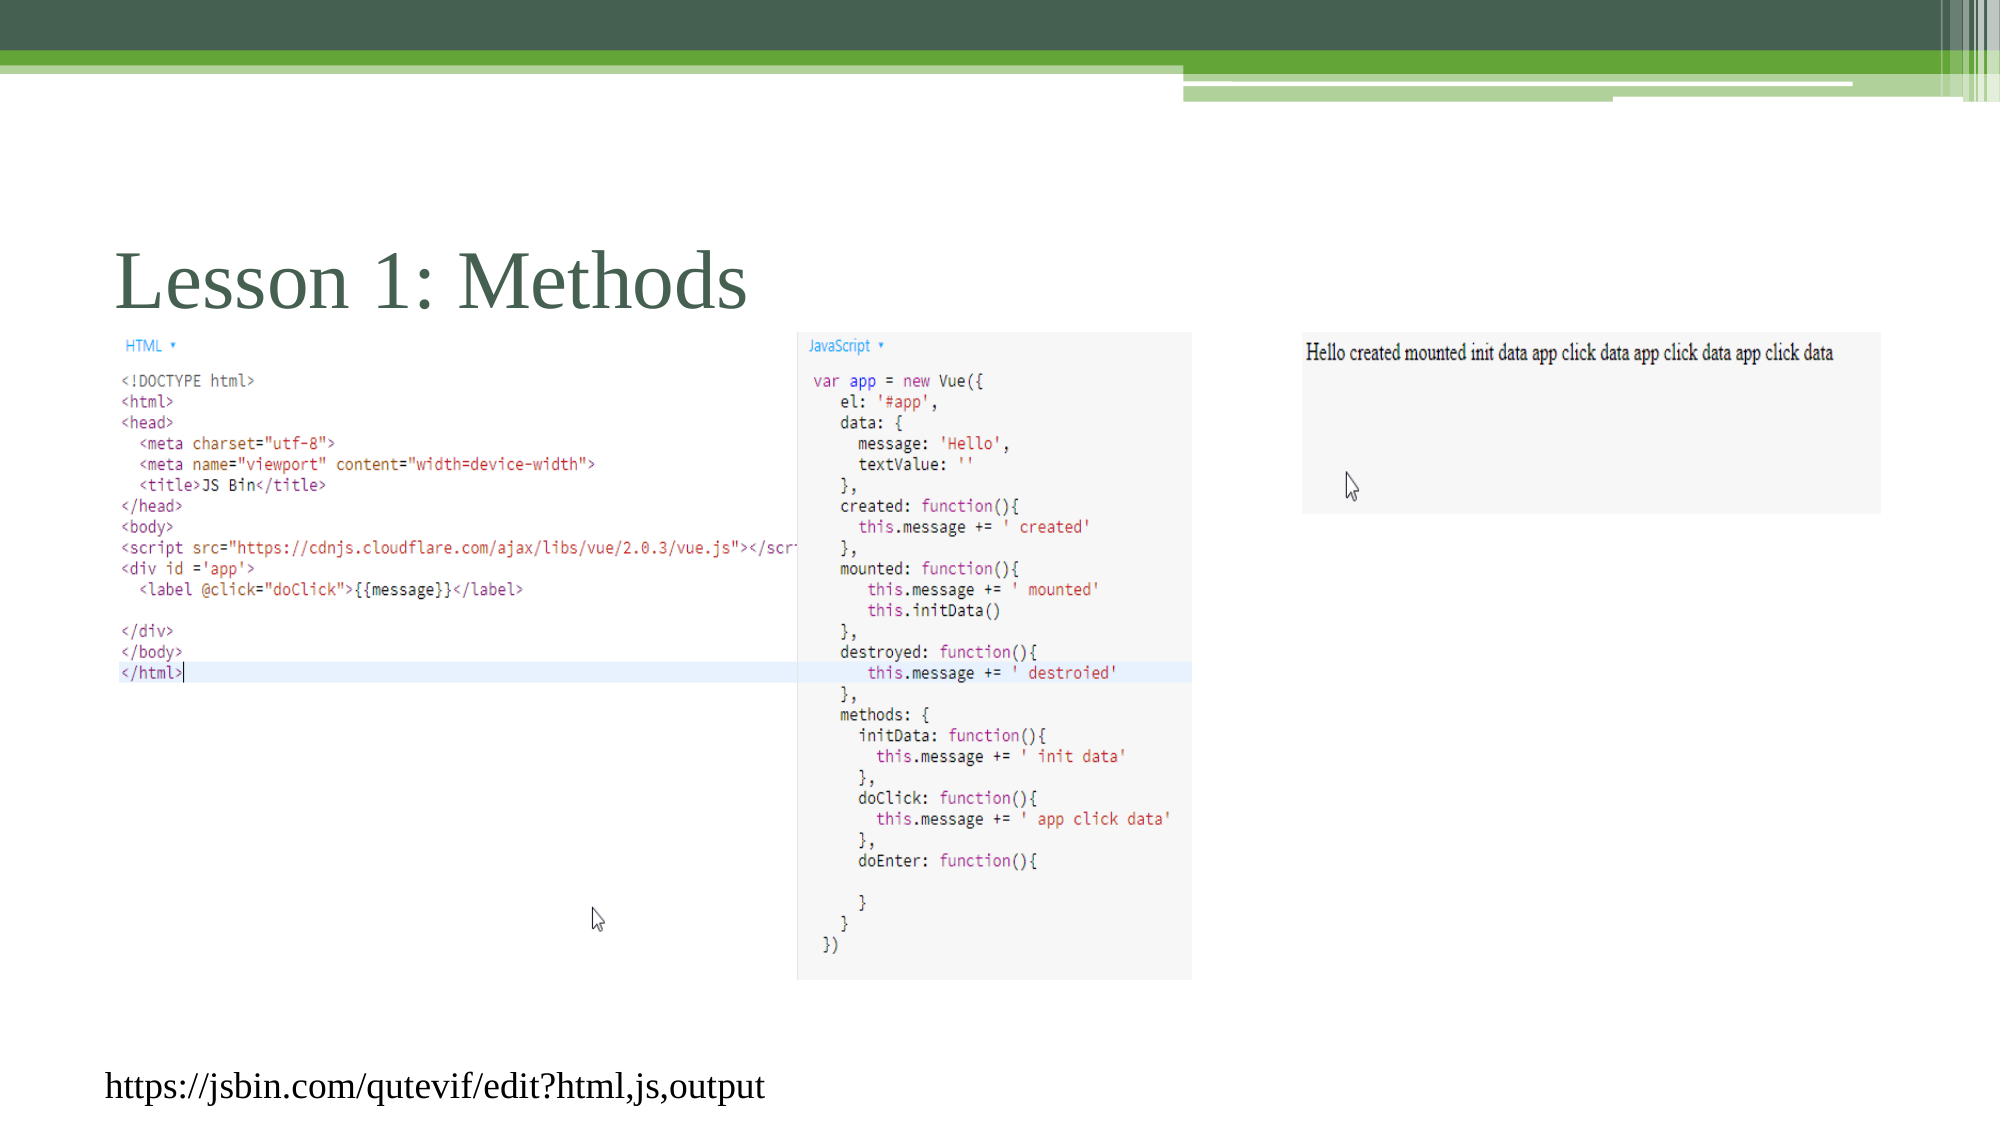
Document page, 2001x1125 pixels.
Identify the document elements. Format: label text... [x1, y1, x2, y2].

text_box https://jsbin.com/qutevif/edit?html,js,output [90, 1054, 932, 1114]
title Lesson 1: Methods [99, 187, 1900, 363]
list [119, 332, 1192, 980]
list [1302, 332, 1881, 514]
